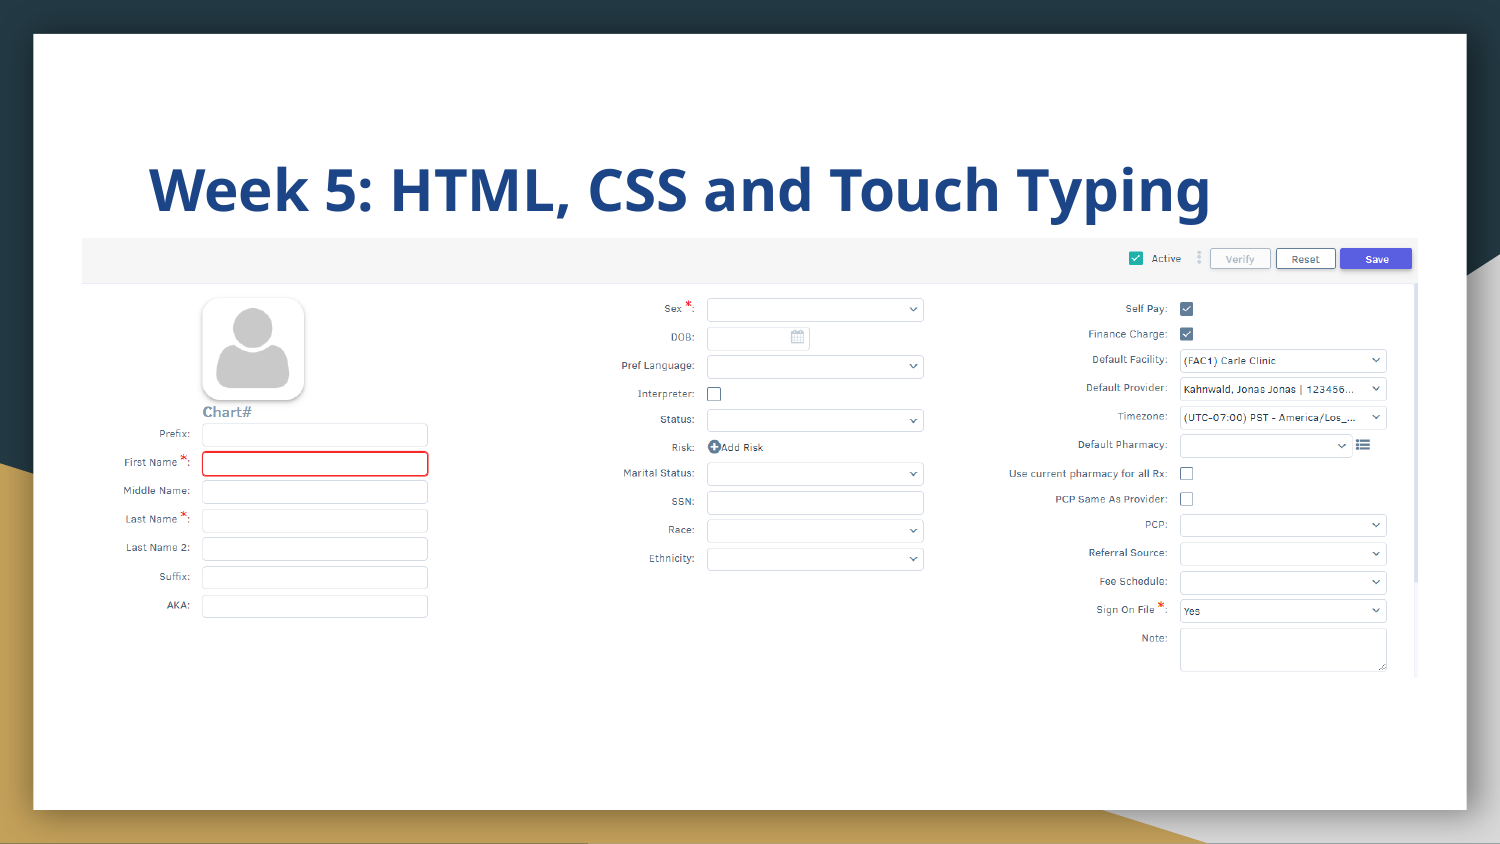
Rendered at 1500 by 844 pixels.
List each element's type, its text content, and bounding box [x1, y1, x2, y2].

picture [82, 238, 1418, 678]
title Week 5: HTML, CSS and Touch Typing [134, 138, 1366, 237]
